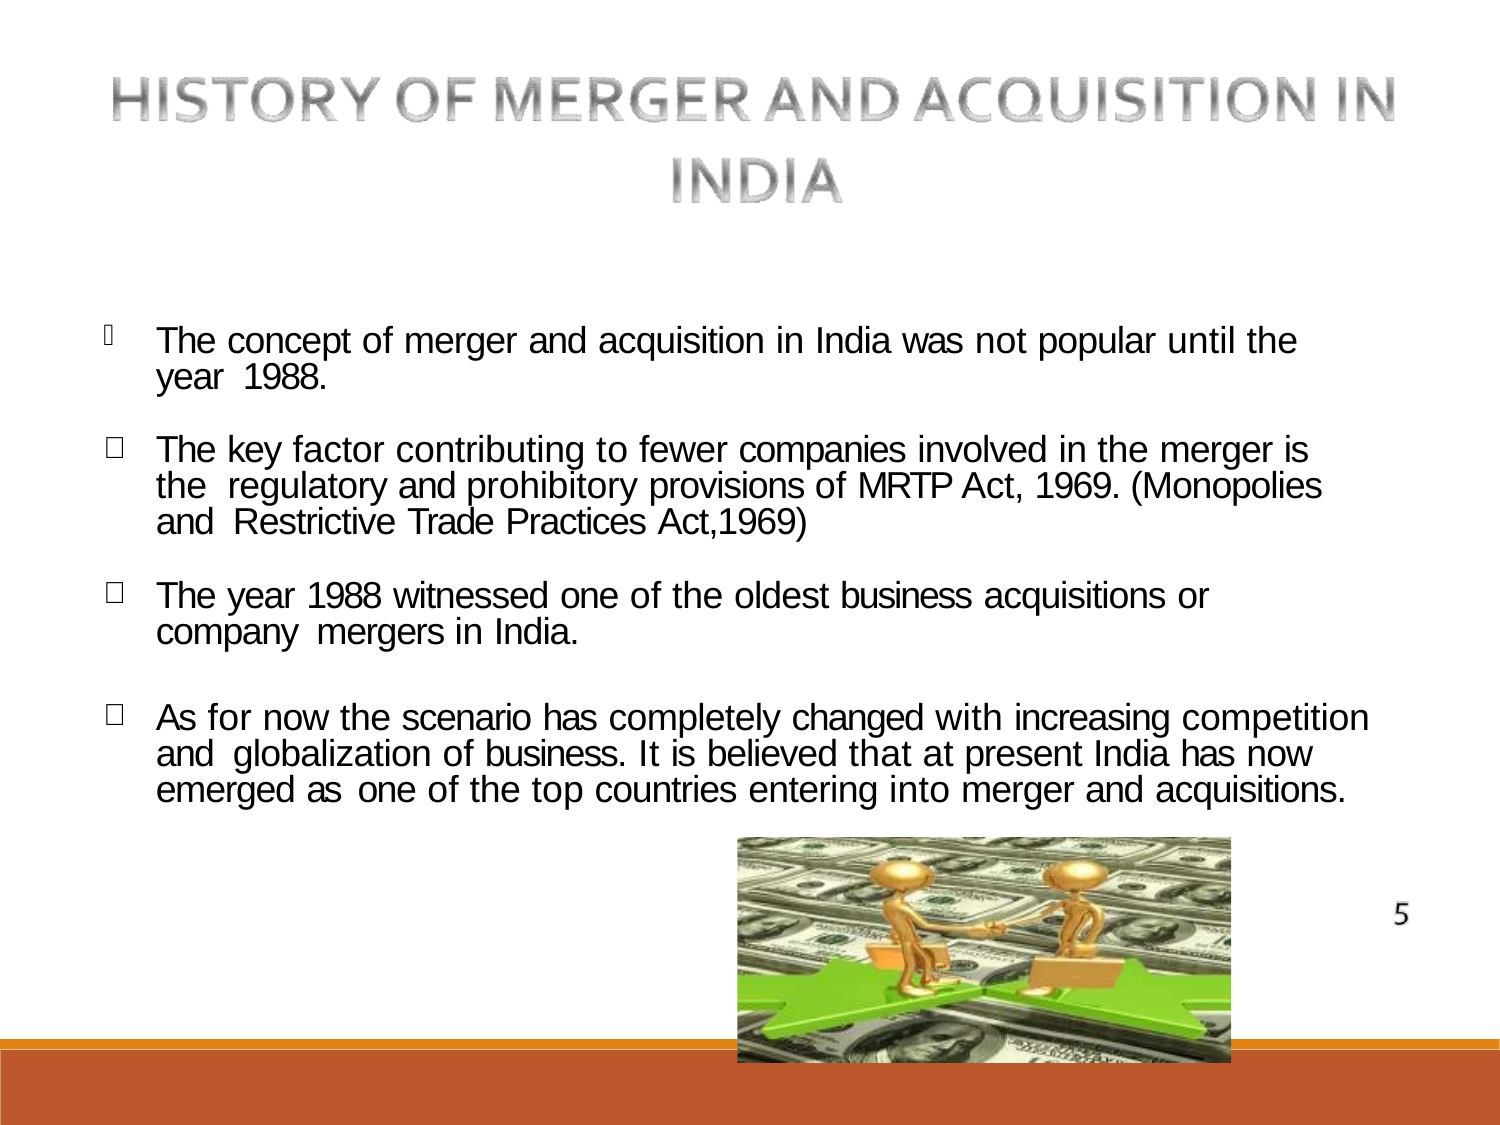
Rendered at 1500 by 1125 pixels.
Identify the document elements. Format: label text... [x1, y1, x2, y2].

text_box The concept of merger and acquisition in India was not popular until the year 1988. The key factor contributing to fewer companies involved in the merger is the regulatory and prohibitory provisions of MRTP Act, 1969. (Monopolies and Restrictive Trade Practices Act,1969) The year 1988 witnessed one of the oldest business acquisitions or company mergers in India. As for now the scenario has completely changed with increasing competition and globalization of business. It is believed that at present India has now emerged as one of the top countries entering into merger and acquisitions. [101, 313, 1406, 810]
text_box [1393, 901, 1409, 926]
text_box [737, 837, 1232, 1063]
text_box [112, 77, 1395, 203]
